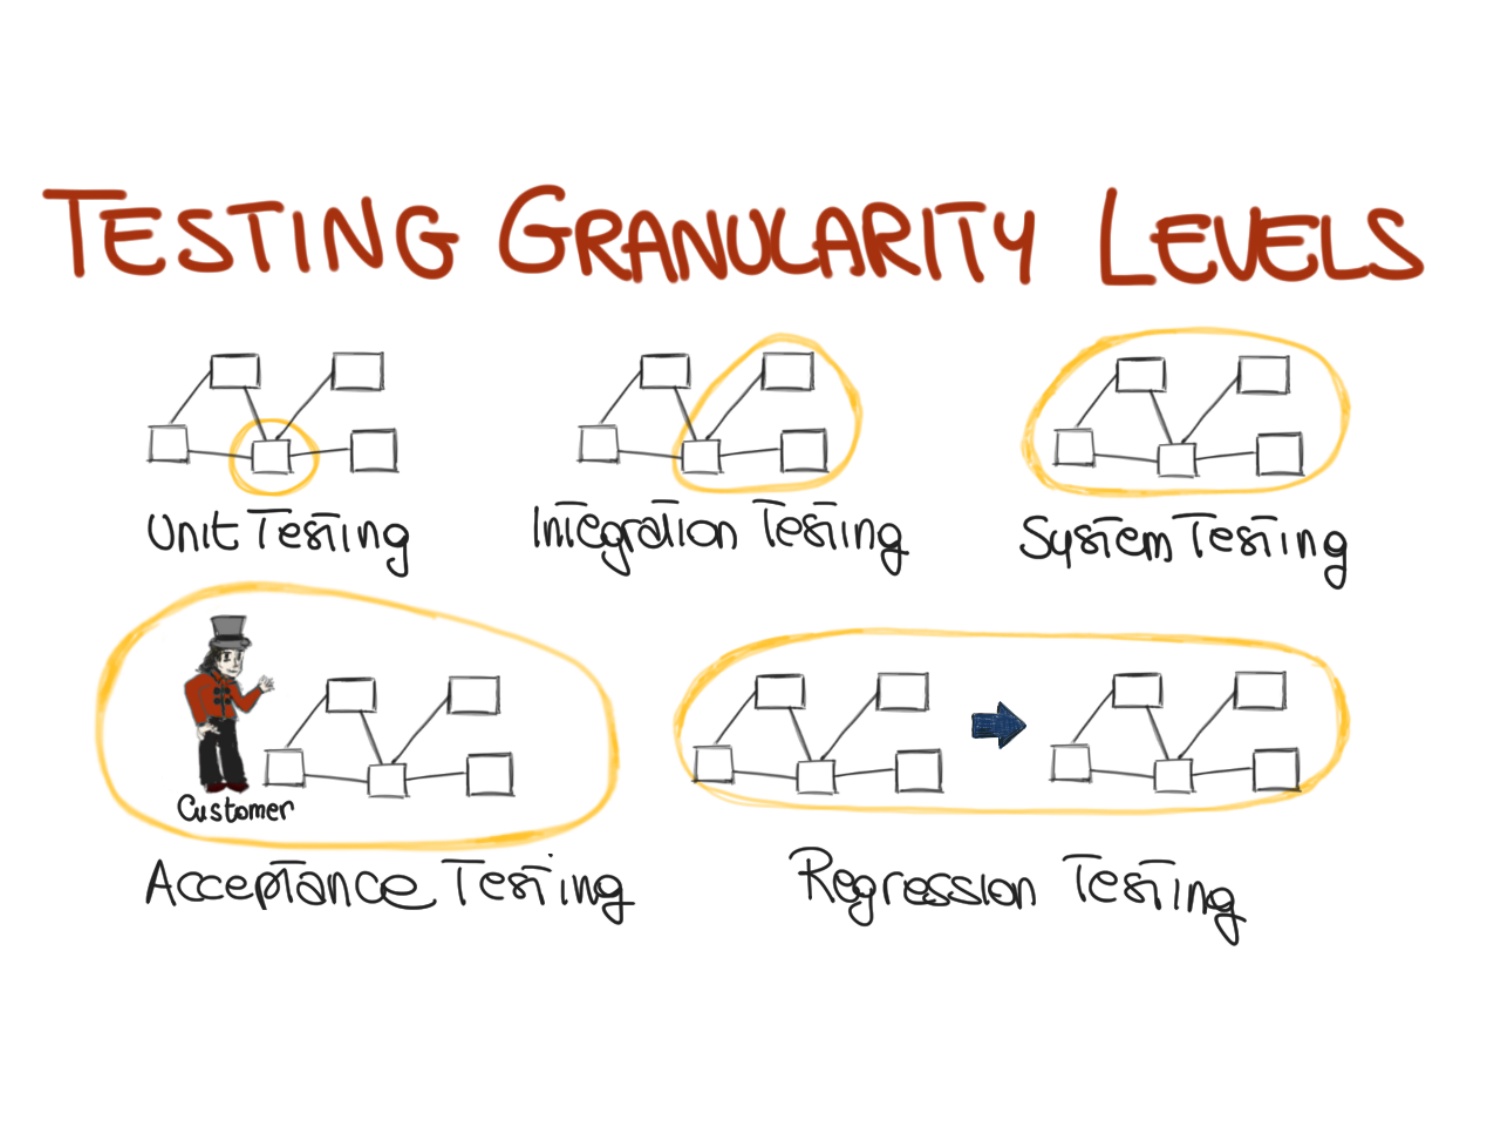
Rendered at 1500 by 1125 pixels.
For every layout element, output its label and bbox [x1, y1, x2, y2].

picture [0, 139, 1500, 984]
